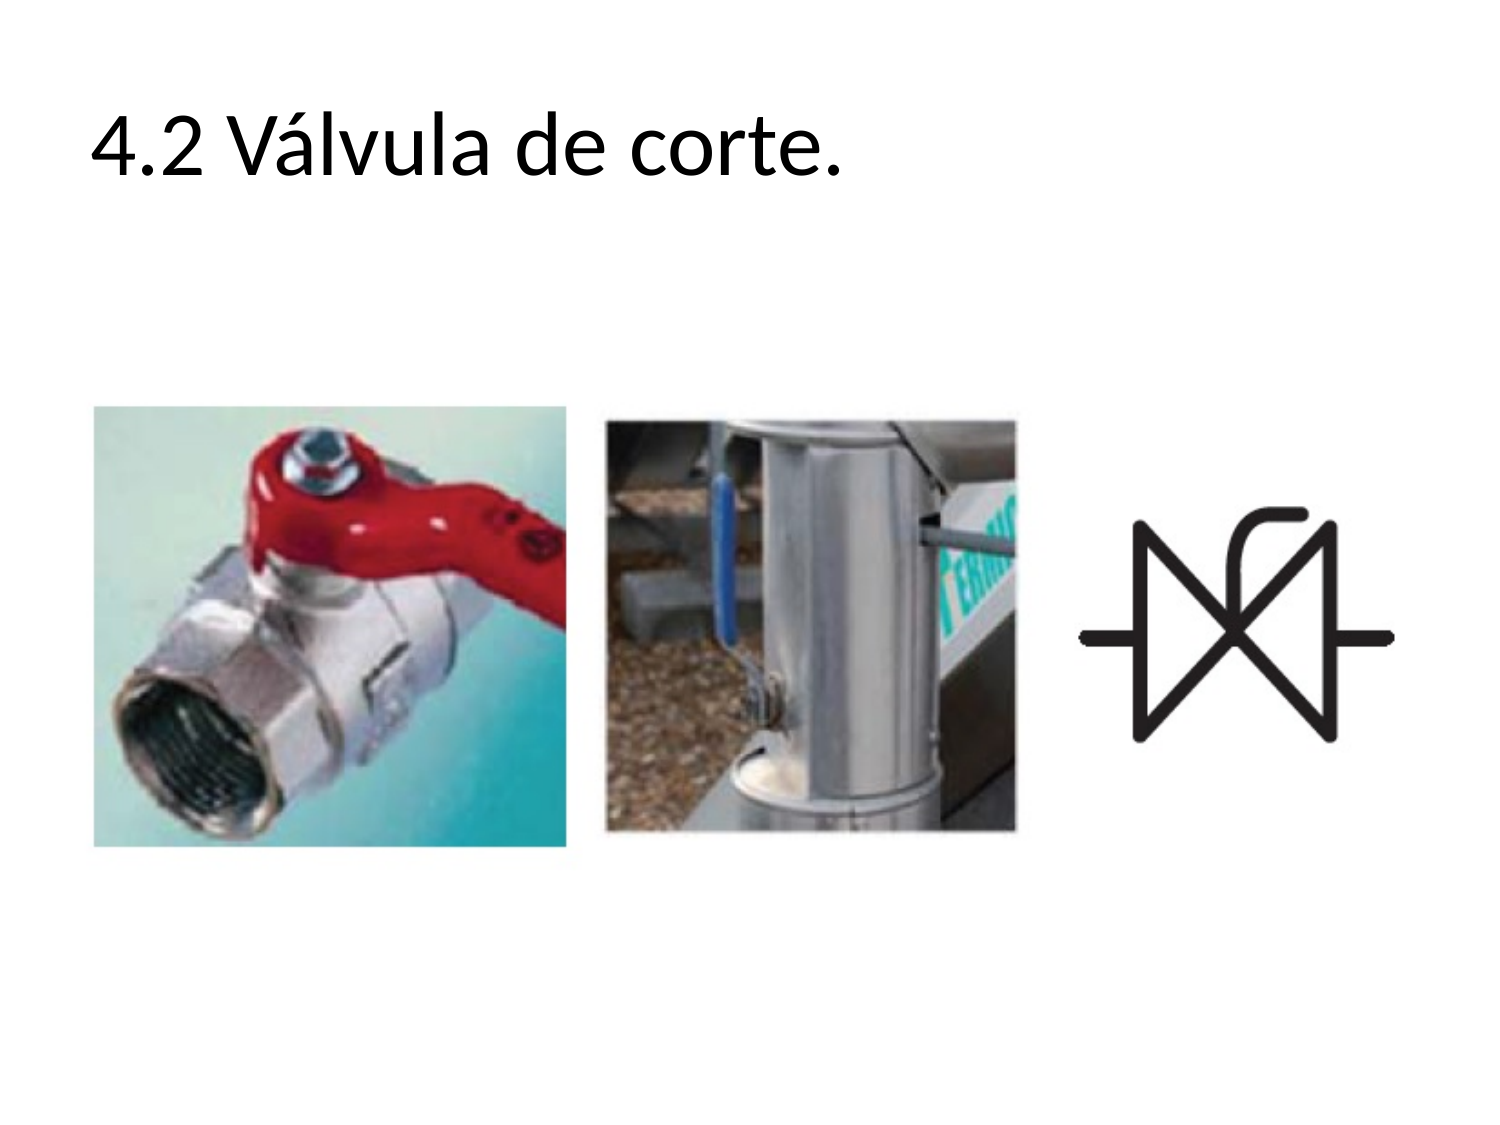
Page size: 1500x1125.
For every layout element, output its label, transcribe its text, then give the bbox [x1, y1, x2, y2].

picture [58, 374, 1434, 891]
title 4.2 Válvula de corte. [75, 45, 1425, 233]
